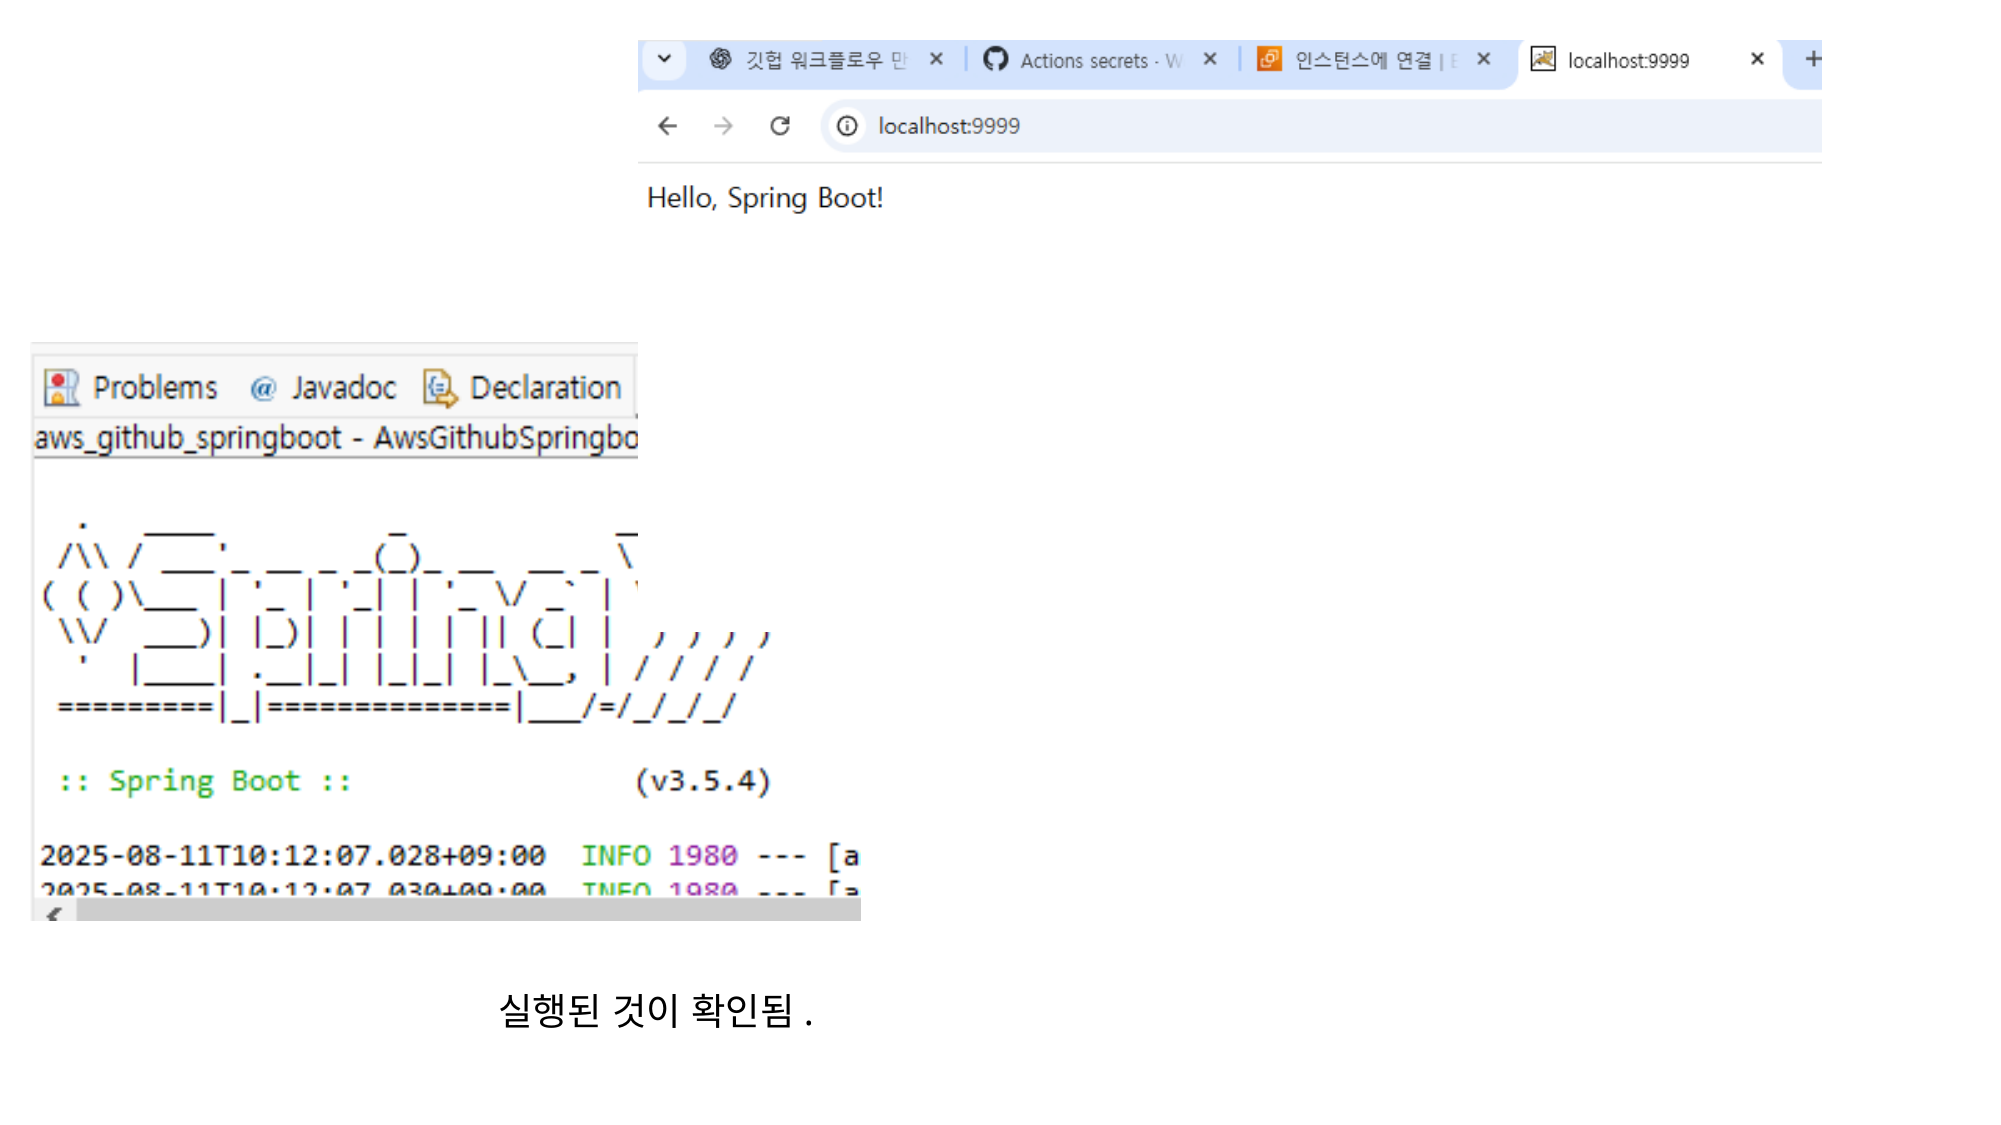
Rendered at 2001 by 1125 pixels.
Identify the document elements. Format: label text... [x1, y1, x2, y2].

text_box 실행된 것이 확인됨. [483, 980, 1648, 1041]
picture [30, 40, 1822, 921]
